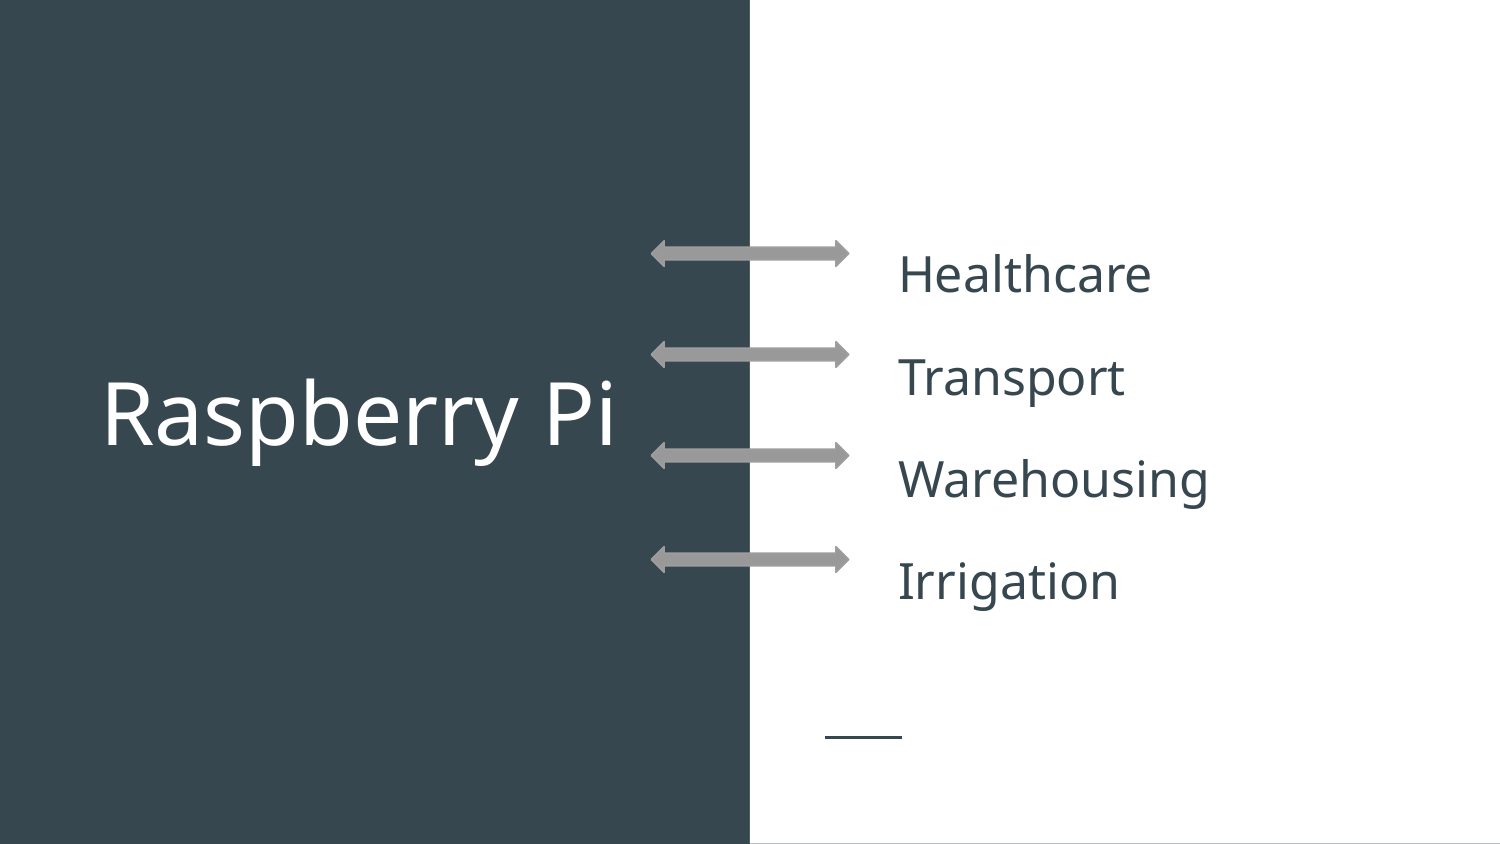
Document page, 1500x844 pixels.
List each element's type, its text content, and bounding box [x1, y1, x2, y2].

title Raspberry Pi [27, 335, 692, 478]
text_box [651, 546, 849, 573]
text_box [651, 341, 849, 368]
text_box [651, 240, 849, 267]
list Healthcare Transport Warehousing Irrigation [870, 118, 1331, 725]
text_box [651, 442, 849, 469]
